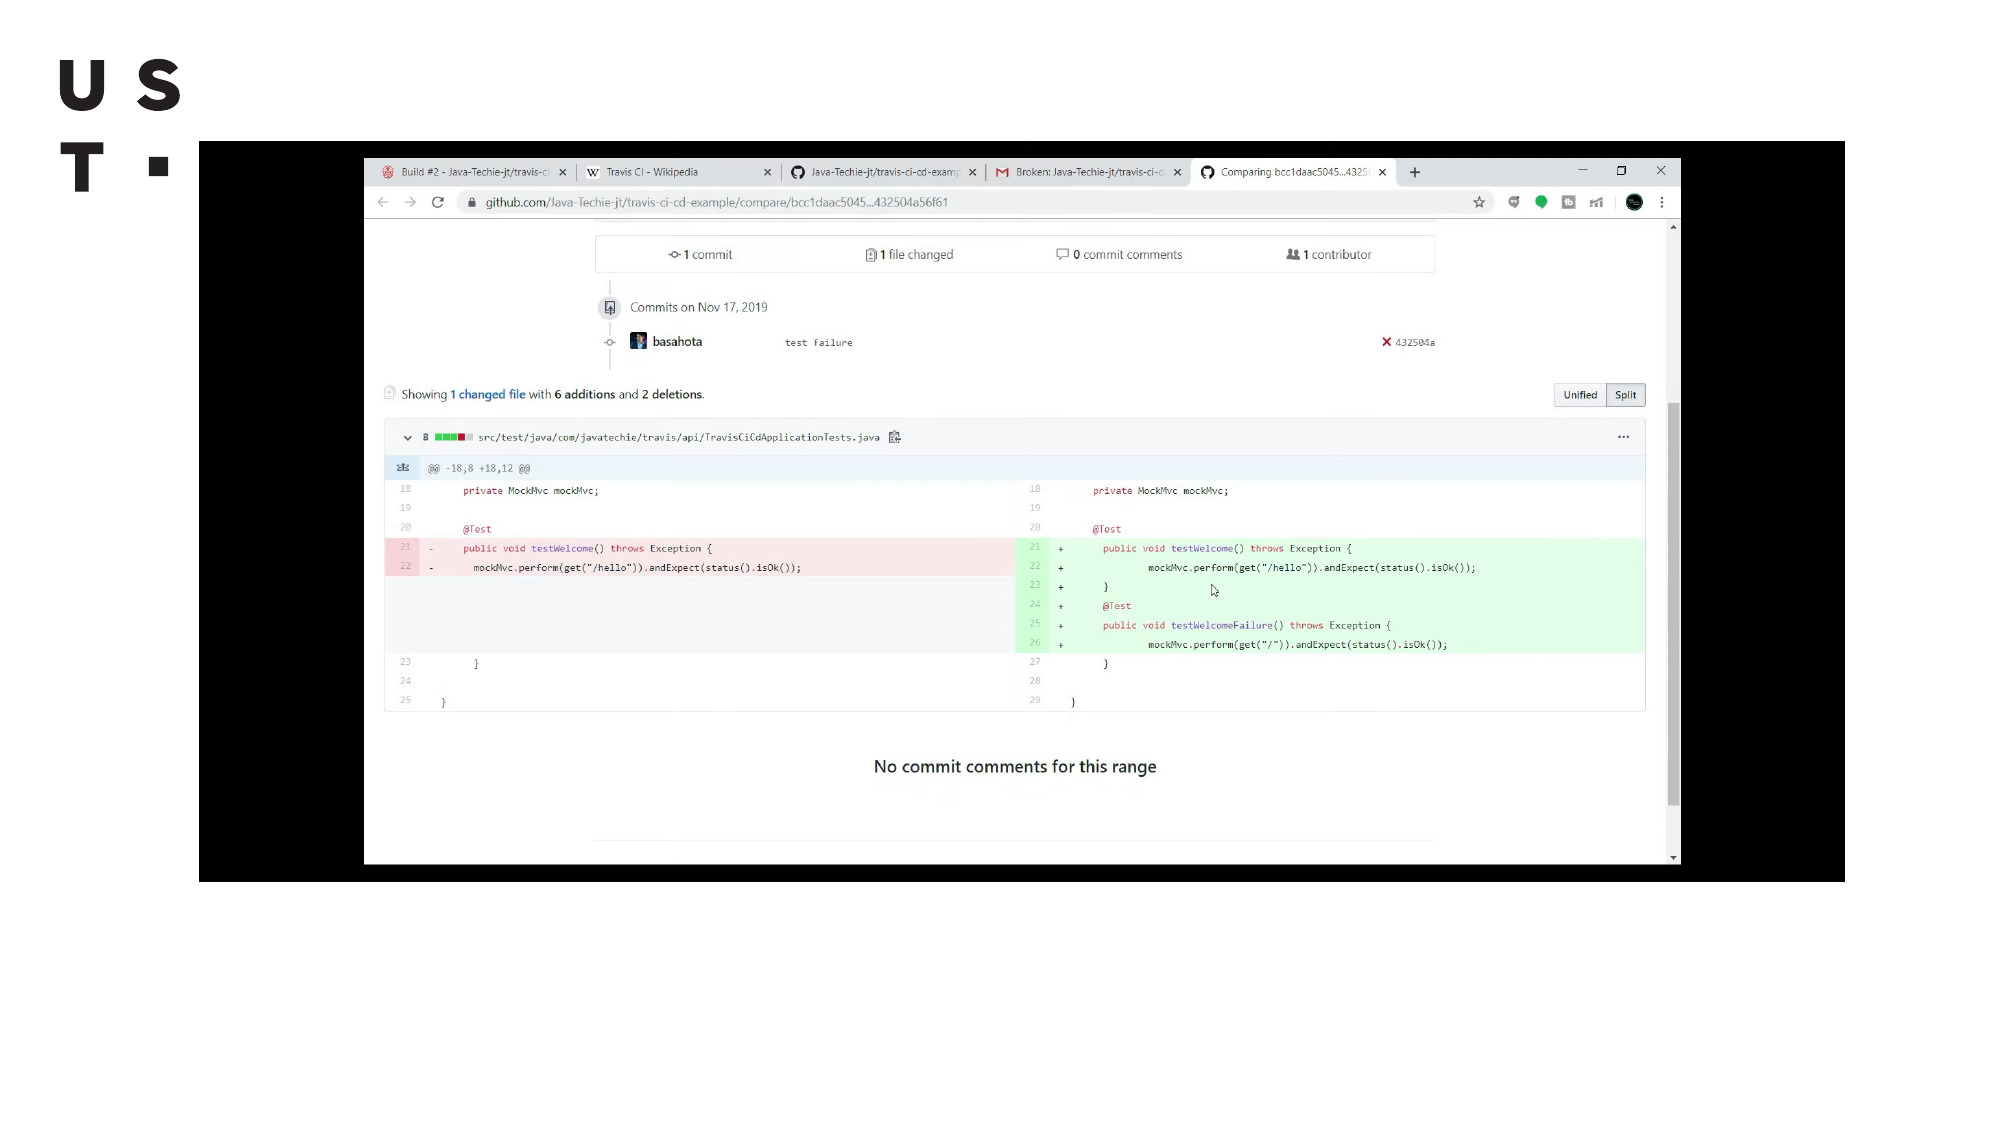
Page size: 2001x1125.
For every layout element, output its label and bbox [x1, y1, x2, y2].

picture [199, 141, 1846, 883]
